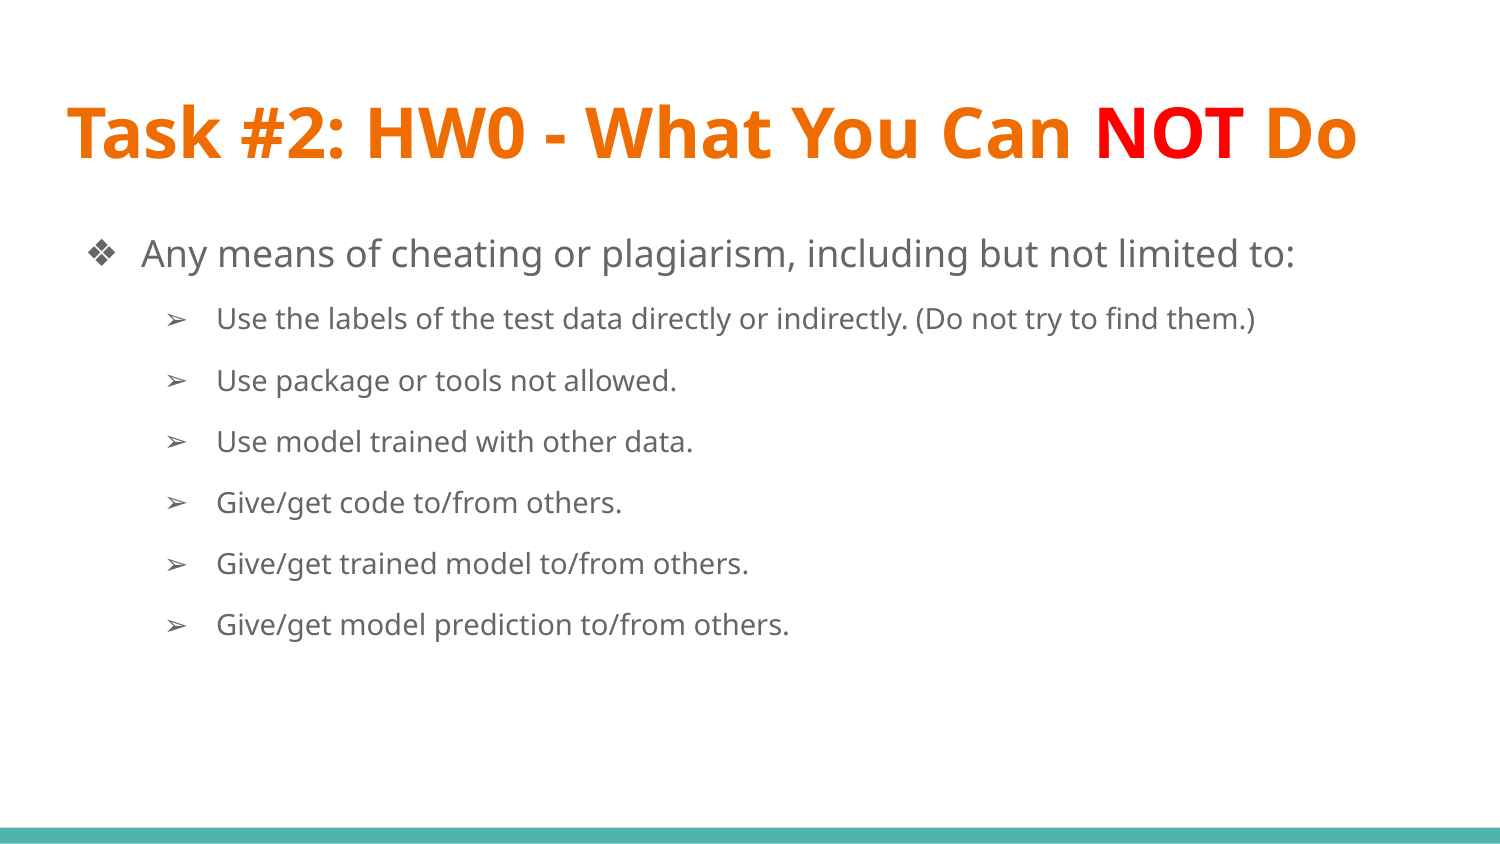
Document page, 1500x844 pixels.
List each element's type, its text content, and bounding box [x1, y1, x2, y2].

list Any means of cheating or plagiarism, including but not limited to: Use the labels of the test data directly or indirectly. (Do not try to find them.) Use package or tools not allowed. Use model trained with other data. Give/get code to/from others. Give/get trained model to/from others. Give/get model prediction to/from others. [51, 207, 1449, 750]
title Task #2: HW0 - What You Can NOT Do [51, 72, 1449, 189]
